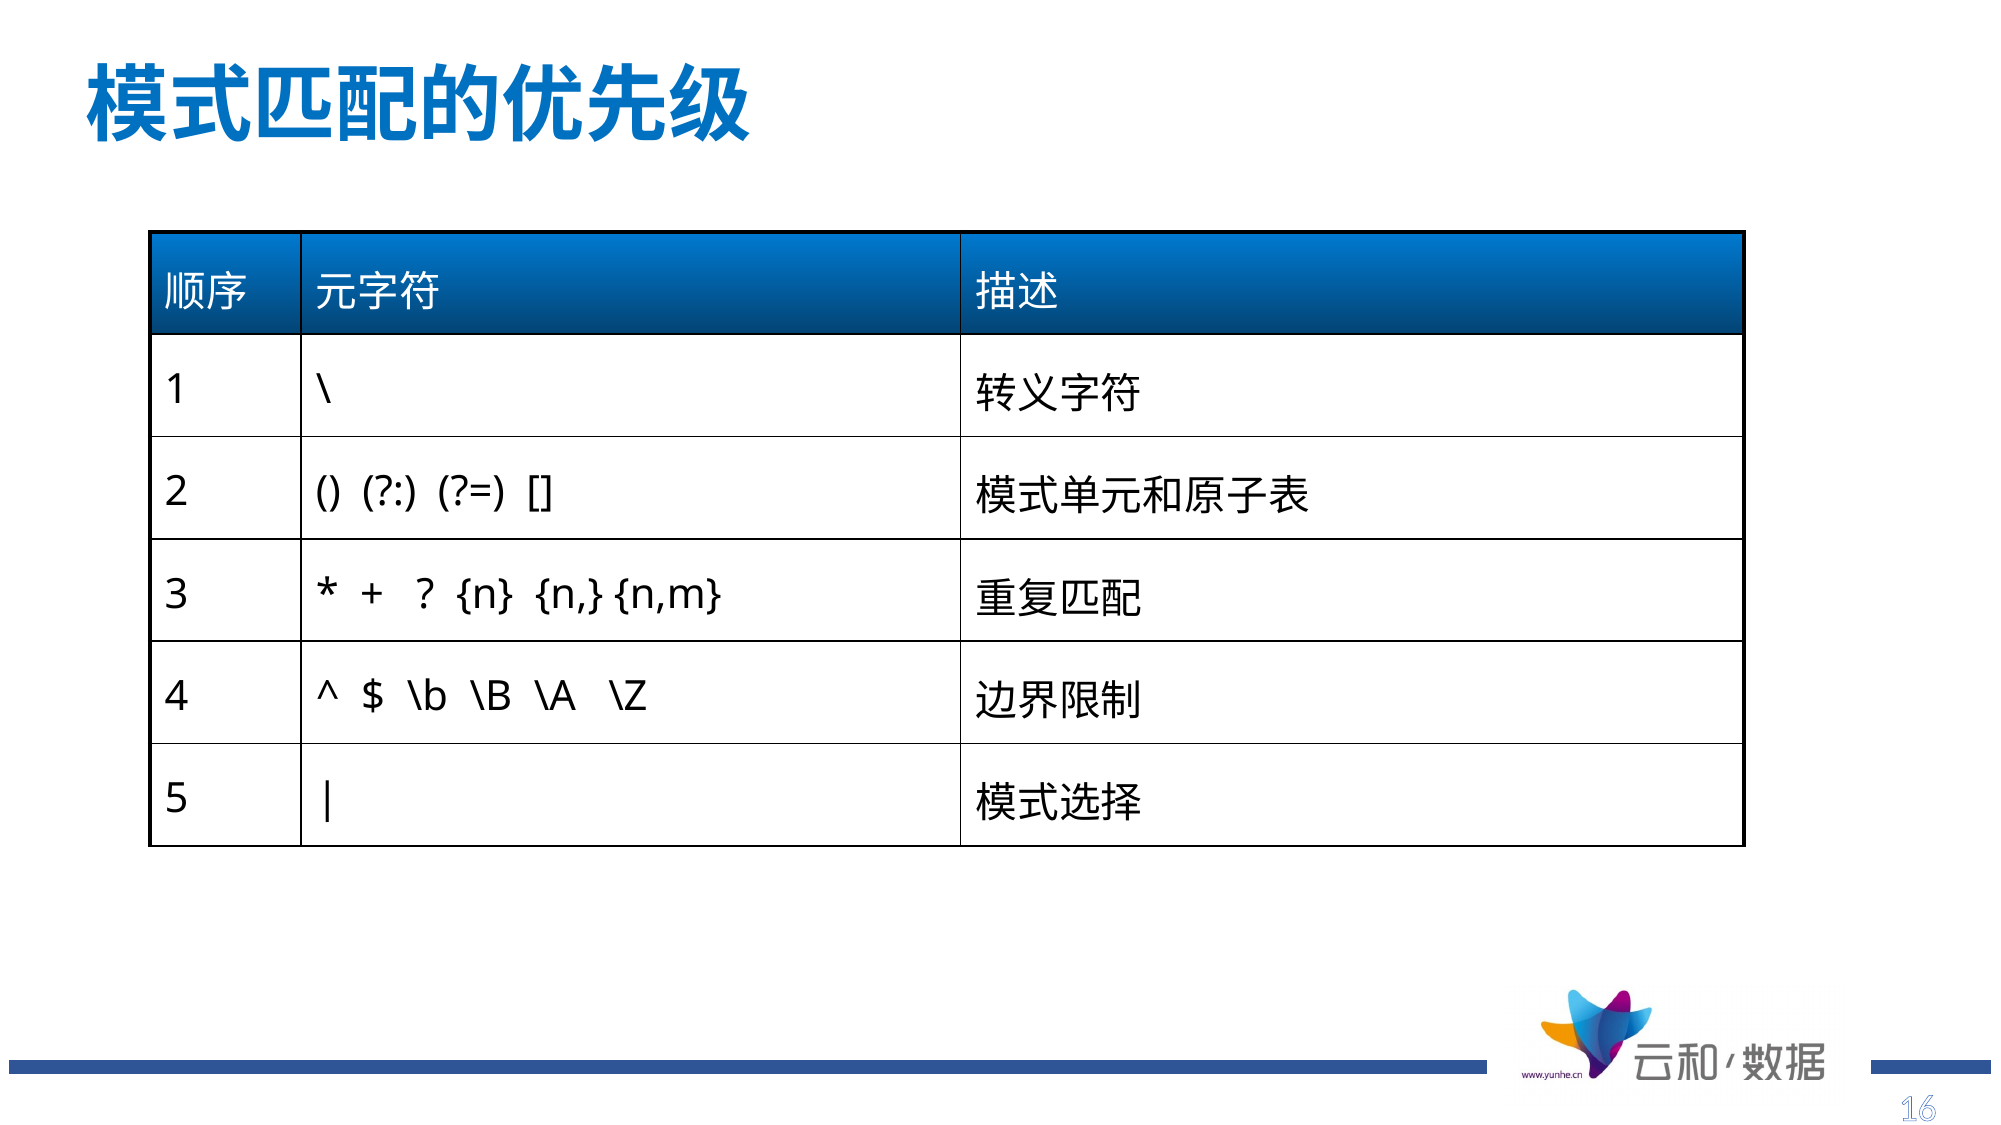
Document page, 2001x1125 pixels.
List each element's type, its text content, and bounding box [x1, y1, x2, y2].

table_cell () (?:) (?=) [] [302, 437, 960, 538]
table_cell 模式选择 [961, 744, 1742, 845]
picture [1504, 981, 1845, 1106]
table_header 元字符 [302, 234, 960, 333]
table_cell 4 [152, 642, 300, 743]
table_cell 3 [152, 540, 300, 640]
title 模式匹配的优先级 [70, 42, 1421, 173]
table_cell 模式单元和原子表 [961, 437, 1742, 538]
table_cell 2 [152, 437, 300, 538]
table_cell \ [302, 335, 960, 436]
table_cell * + ? {n} {n,} {n,m} [302, 540, 960, 640]
table_cell 1 [152, 335, 300, 436]
table_header 描述 [961, 234, 1742, 333]
table_cell 边界限制 [961, 642, 1742, 743]
table_cell 转义字符 [961, 335, 1742, 436]
table_cell | [302, 744, 960, 845]
table_cell 5 [152, 744, 300, 845]
table_cell 重复匹配 [961, 540, 1742, 640]
table_cell ^ $ \b \B \A \Z [302, 642, 960, 743]
table_header 顺序 [152, 234, 300, 333]
